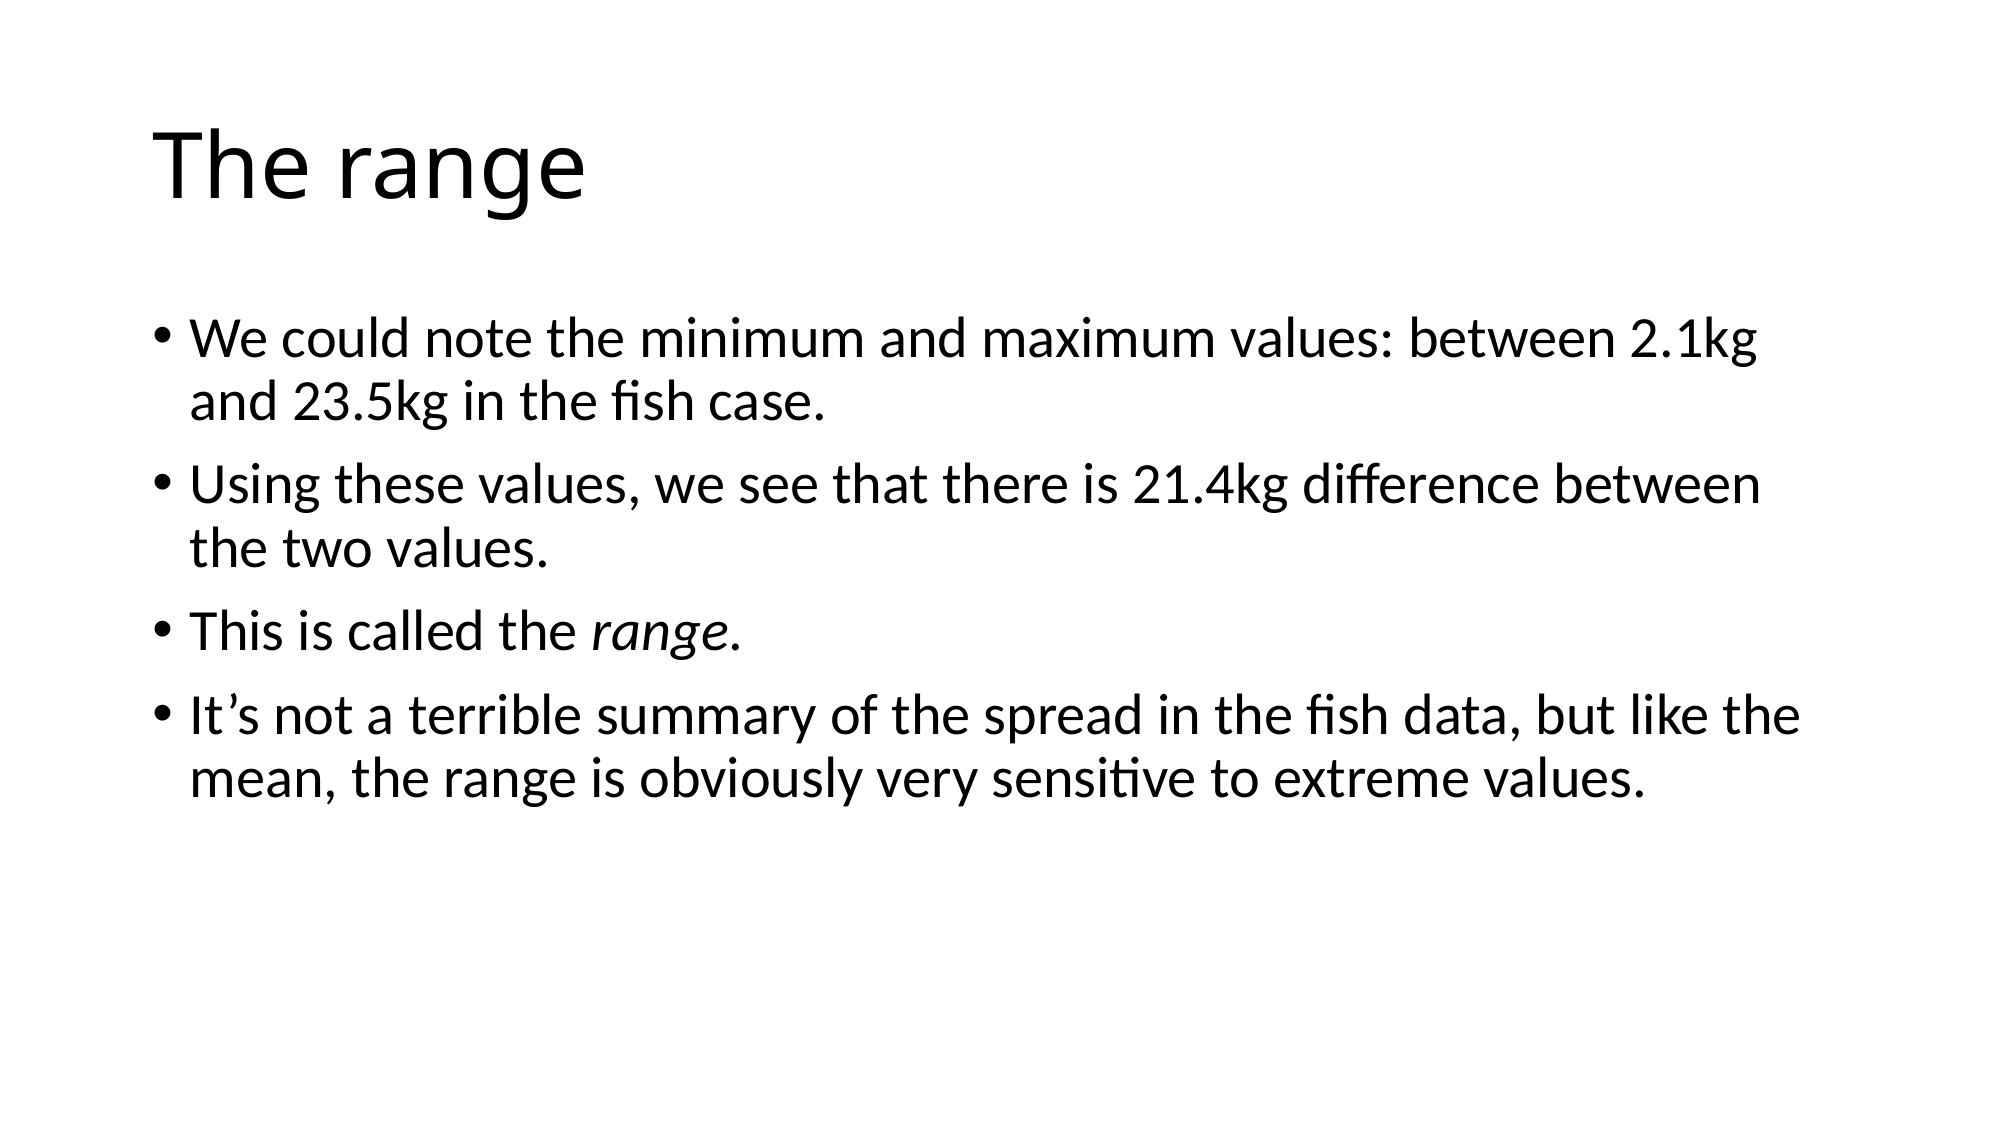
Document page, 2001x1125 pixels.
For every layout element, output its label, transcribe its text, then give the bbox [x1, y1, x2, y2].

list We could note the minimum and maximum values: between 2.1kg and 23.5kg in the fish case. Using these values, we see that there is 21.4kg difference between the two values. This is called the range. It’s not a terrible summary of the spread in the fish data, but like the mean, the range is obviously very sensitive to extreme values. [137, 299, 1863, 1014]
title The range [137, 59, 1863, 278]
